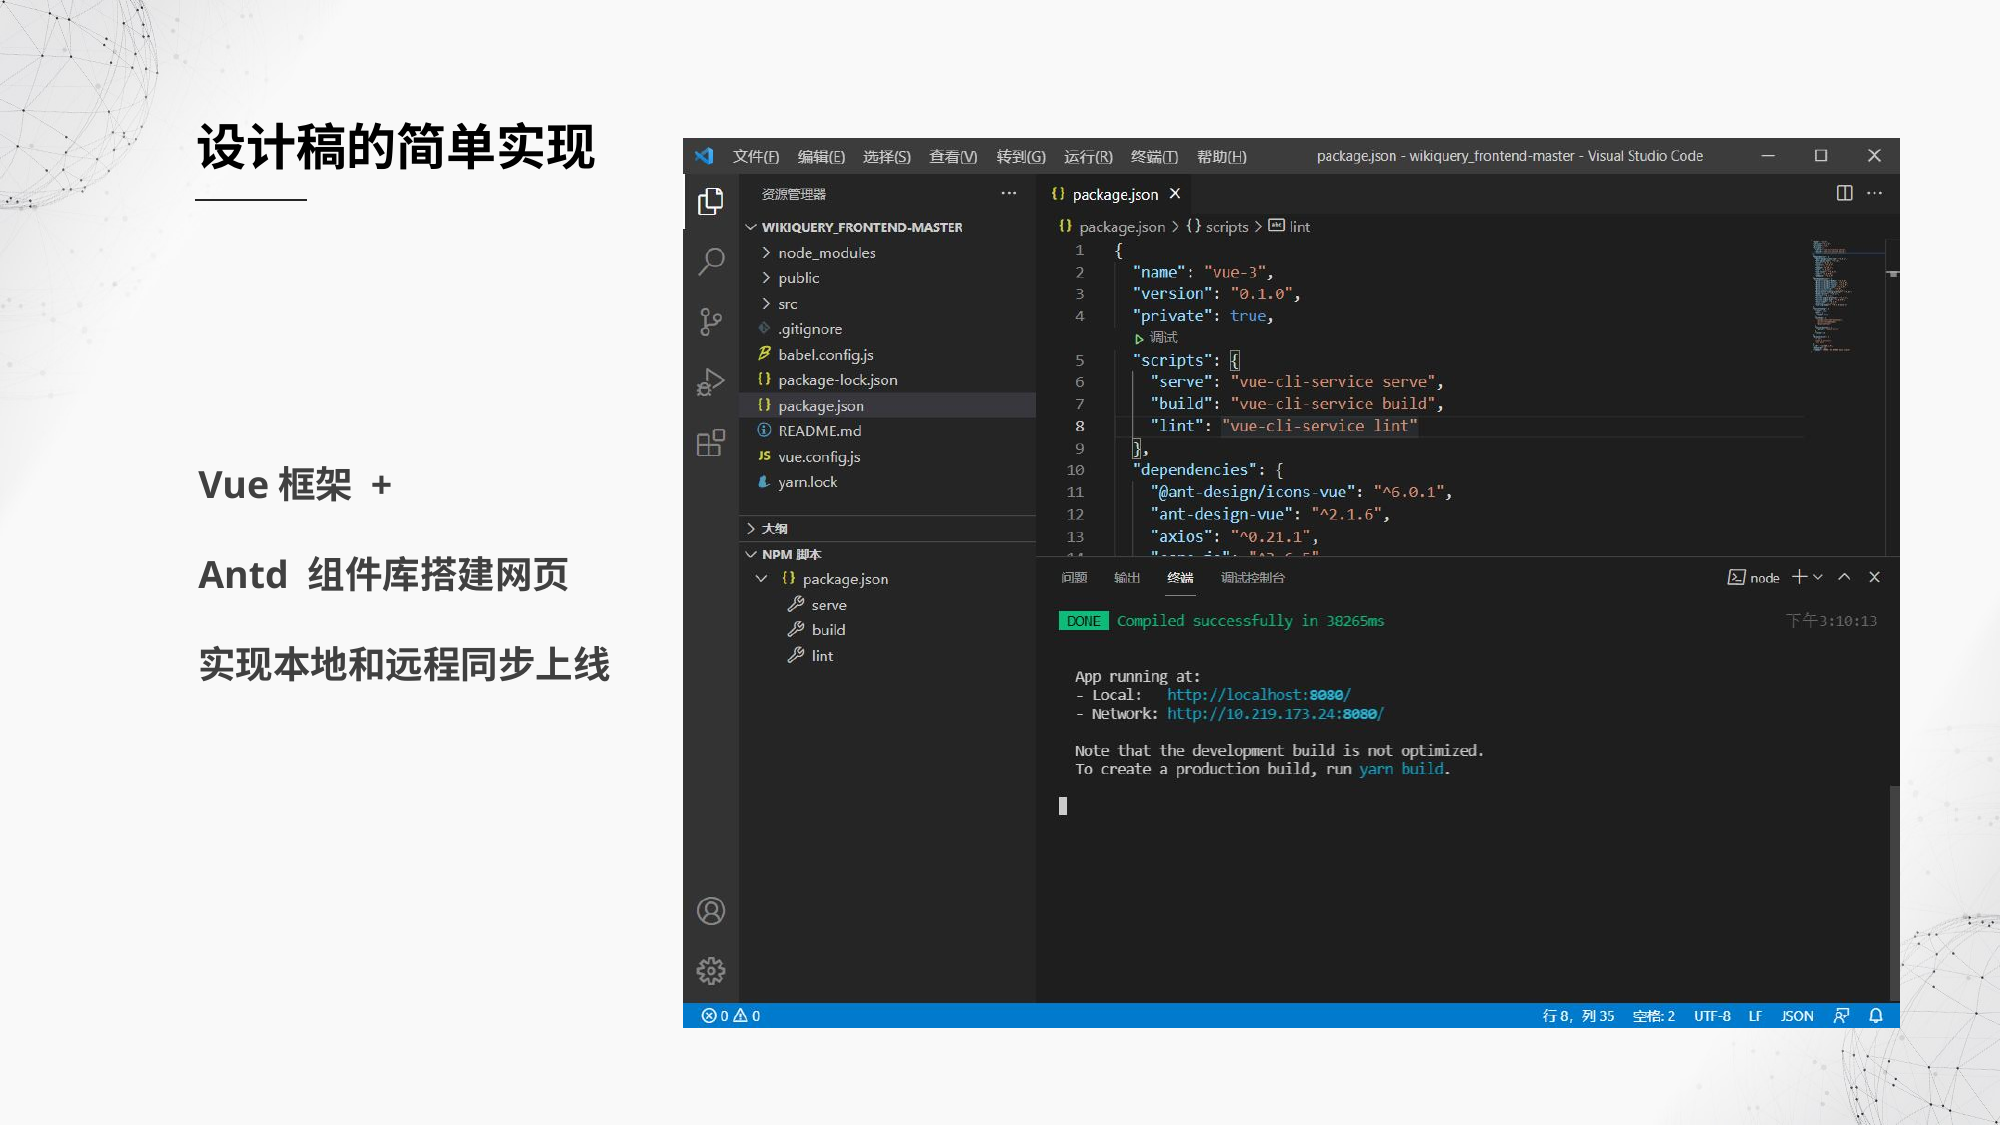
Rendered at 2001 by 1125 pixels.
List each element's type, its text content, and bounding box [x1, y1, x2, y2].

picture [0, 0, 2000, 1125]
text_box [185, 110, 875, 200]
text_box Vue框架 + Antd 组件库搭建网页 实现本地和远程同步上线 [187, 455, 623, 692]
